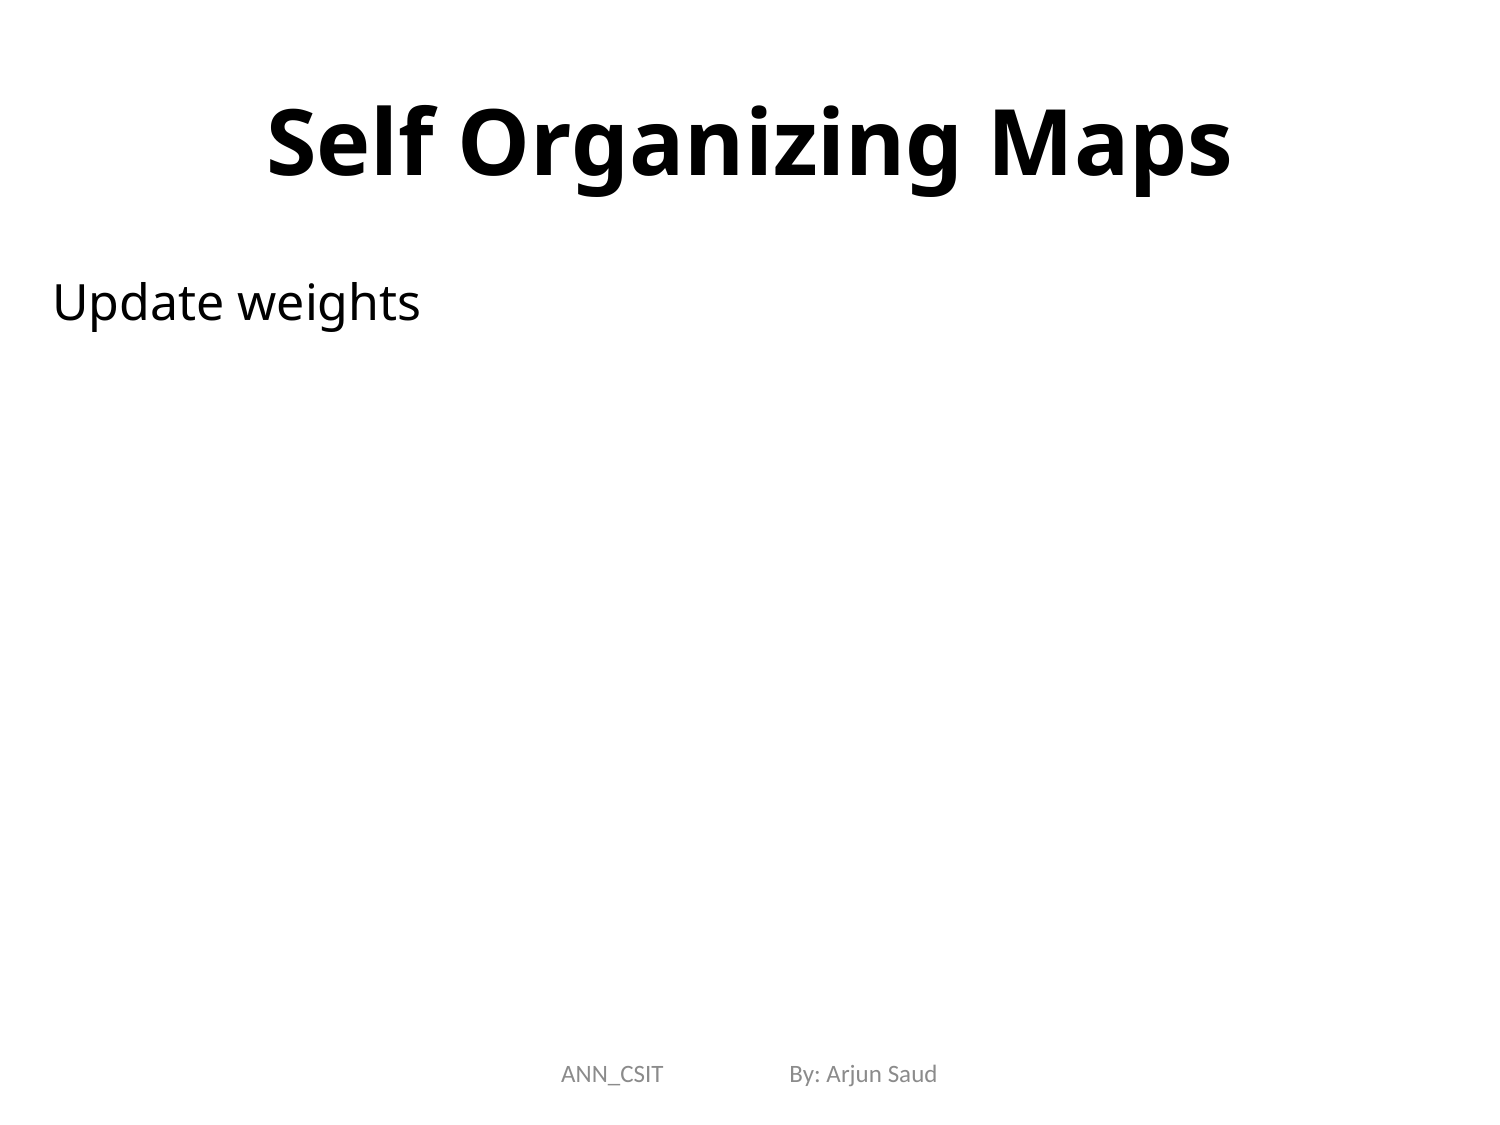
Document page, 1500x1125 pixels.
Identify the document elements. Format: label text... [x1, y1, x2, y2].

title Self Organizing Maps [75, 45, 1425, 233]
footer ANN_CSIT By: Arjun Saud [512, 1042, 988, 1103]
list Update weights [37, 262, 1475, 1005]
